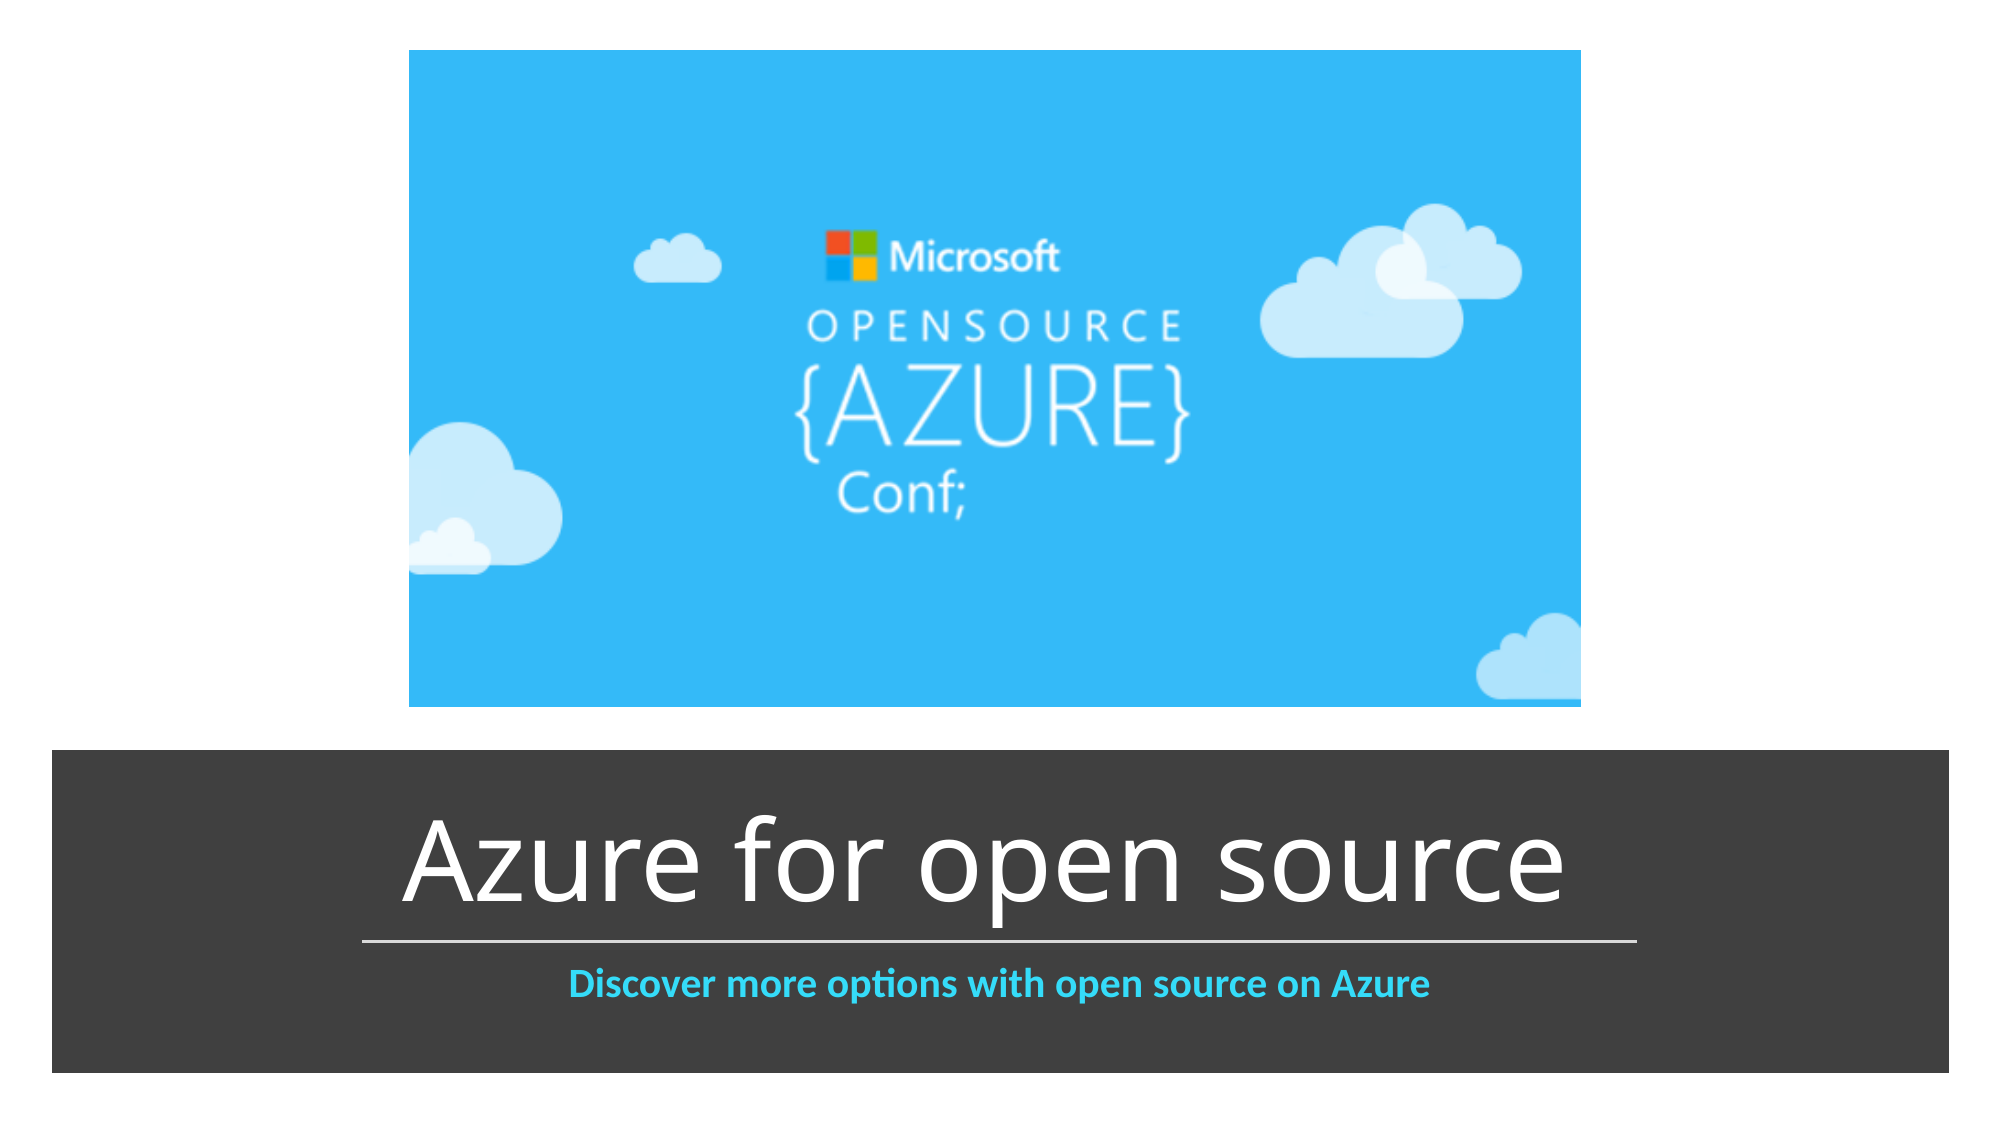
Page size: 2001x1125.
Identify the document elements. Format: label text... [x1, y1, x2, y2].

picture [409, 50, 1581, 707]
title Azure for open source [86, 780, 1914, 933]
list Discover more options with open source on Azure [249, 954, 1750, 1023]
text_box [61, 759, 1939, 1064]
